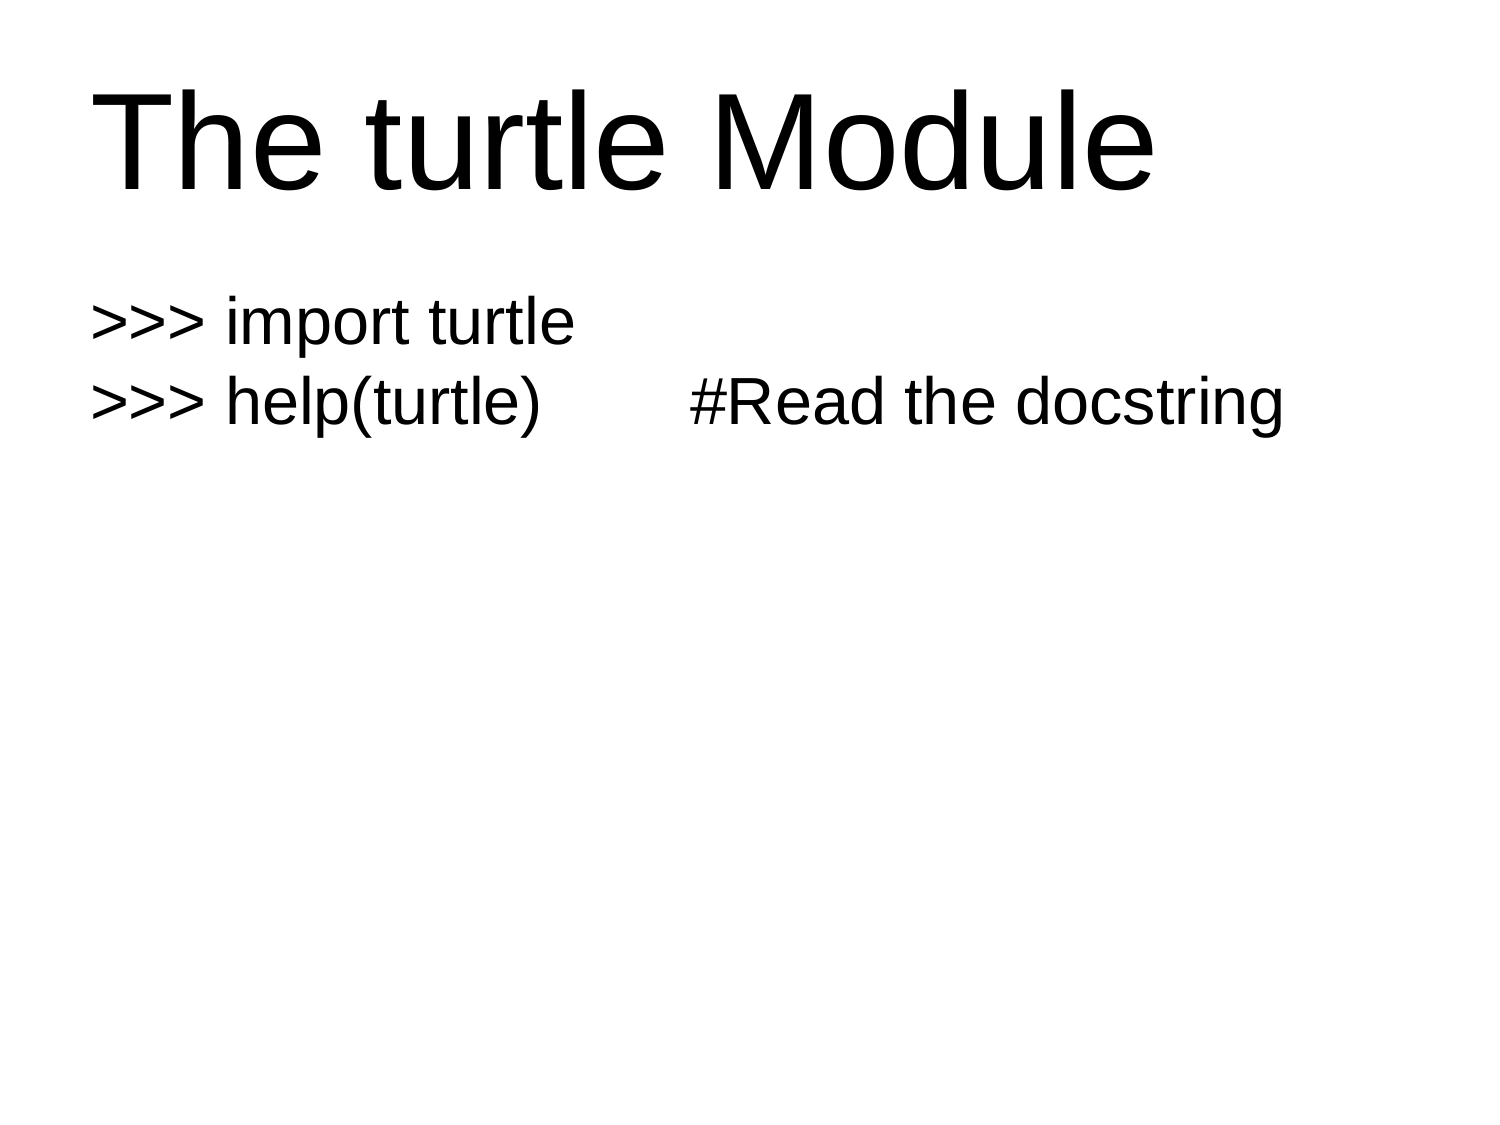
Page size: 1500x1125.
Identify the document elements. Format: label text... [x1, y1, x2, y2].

title The turtle Module [75, 45, 1425, 233]
list >>> import turtle >>> help(turtle) #Read the docstring [75, 262, 1425, 1078]
